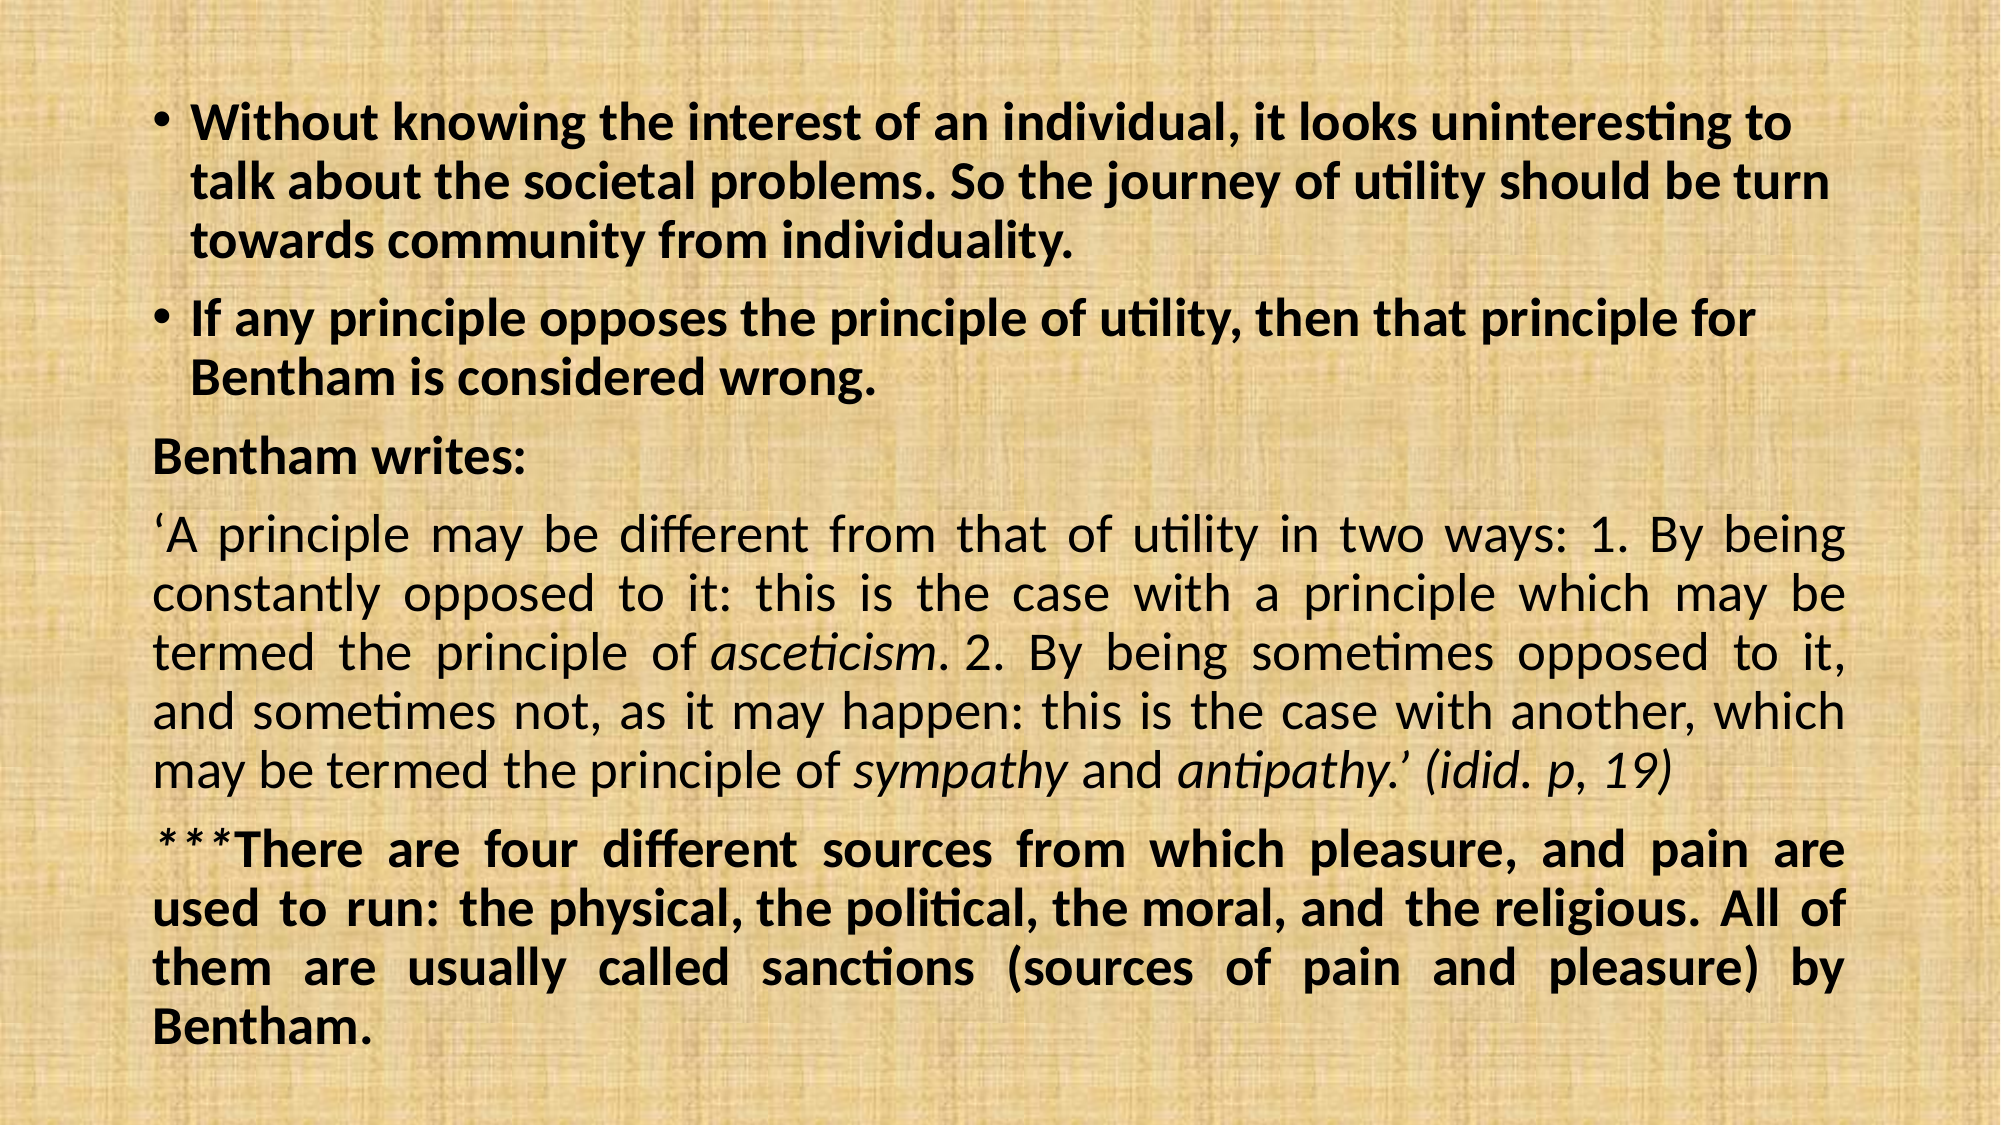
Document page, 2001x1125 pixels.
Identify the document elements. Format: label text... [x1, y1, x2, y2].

picture [0, 0, 2001, 1125]
list Without knowing the interest of an individual, it looks uninteresting to talk about the societal problems. So the journey of utility should be turn towards community from individuality. If any principle opposes the principle of utility, then that principle for Bentham is considered wrong. Bentham writes: ‘A principle may be different from that of utility in two ways: 1. By being constantly opposed to it: this is the case with a principle which may be termed the principle of asceticism. 2. By being sometimes opposed to it, and sometimes not, as it may happen: this is the case with another, which may be termed the principle of sympathy and antipathy.’ (idid. p, 19) ***There are four different sources from which pleasure, and pain are used to run: the physical, the political, the moral, and the religious. All of them are usually called sanctions (sources of pain and pleasure) by Bentham. [137, 85, 1863, 1064]
